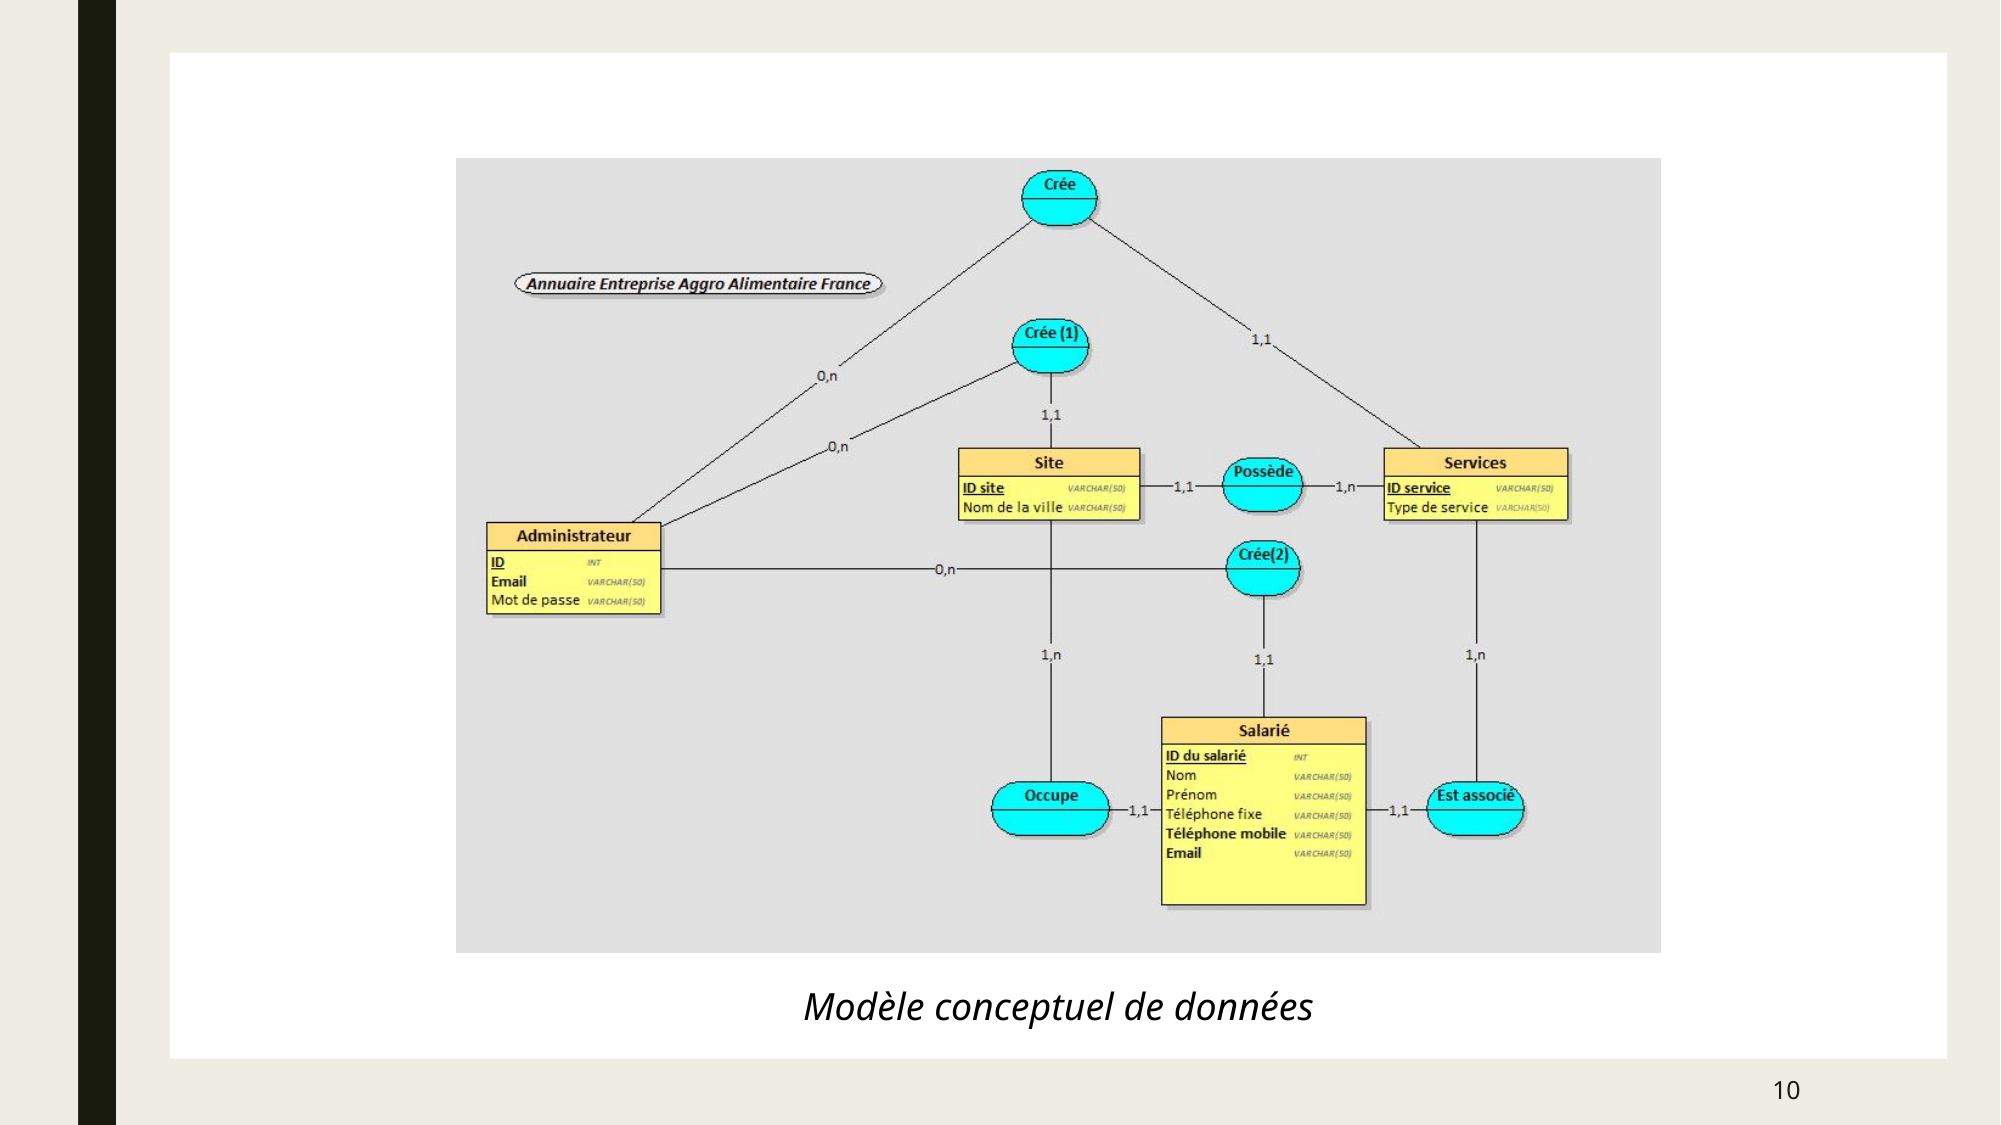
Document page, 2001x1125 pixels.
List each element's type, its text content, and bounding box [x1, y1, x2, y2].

text_box Modèle conceptuel de données [788, 975, 1329, 1036]
text_box [167, 50, 1950, 1061]
picture [456, 158, 1661, 954]
text_box [76, 0, 119, 1125]
slide_number 10 [1553, 1058, 1816, 1125]
